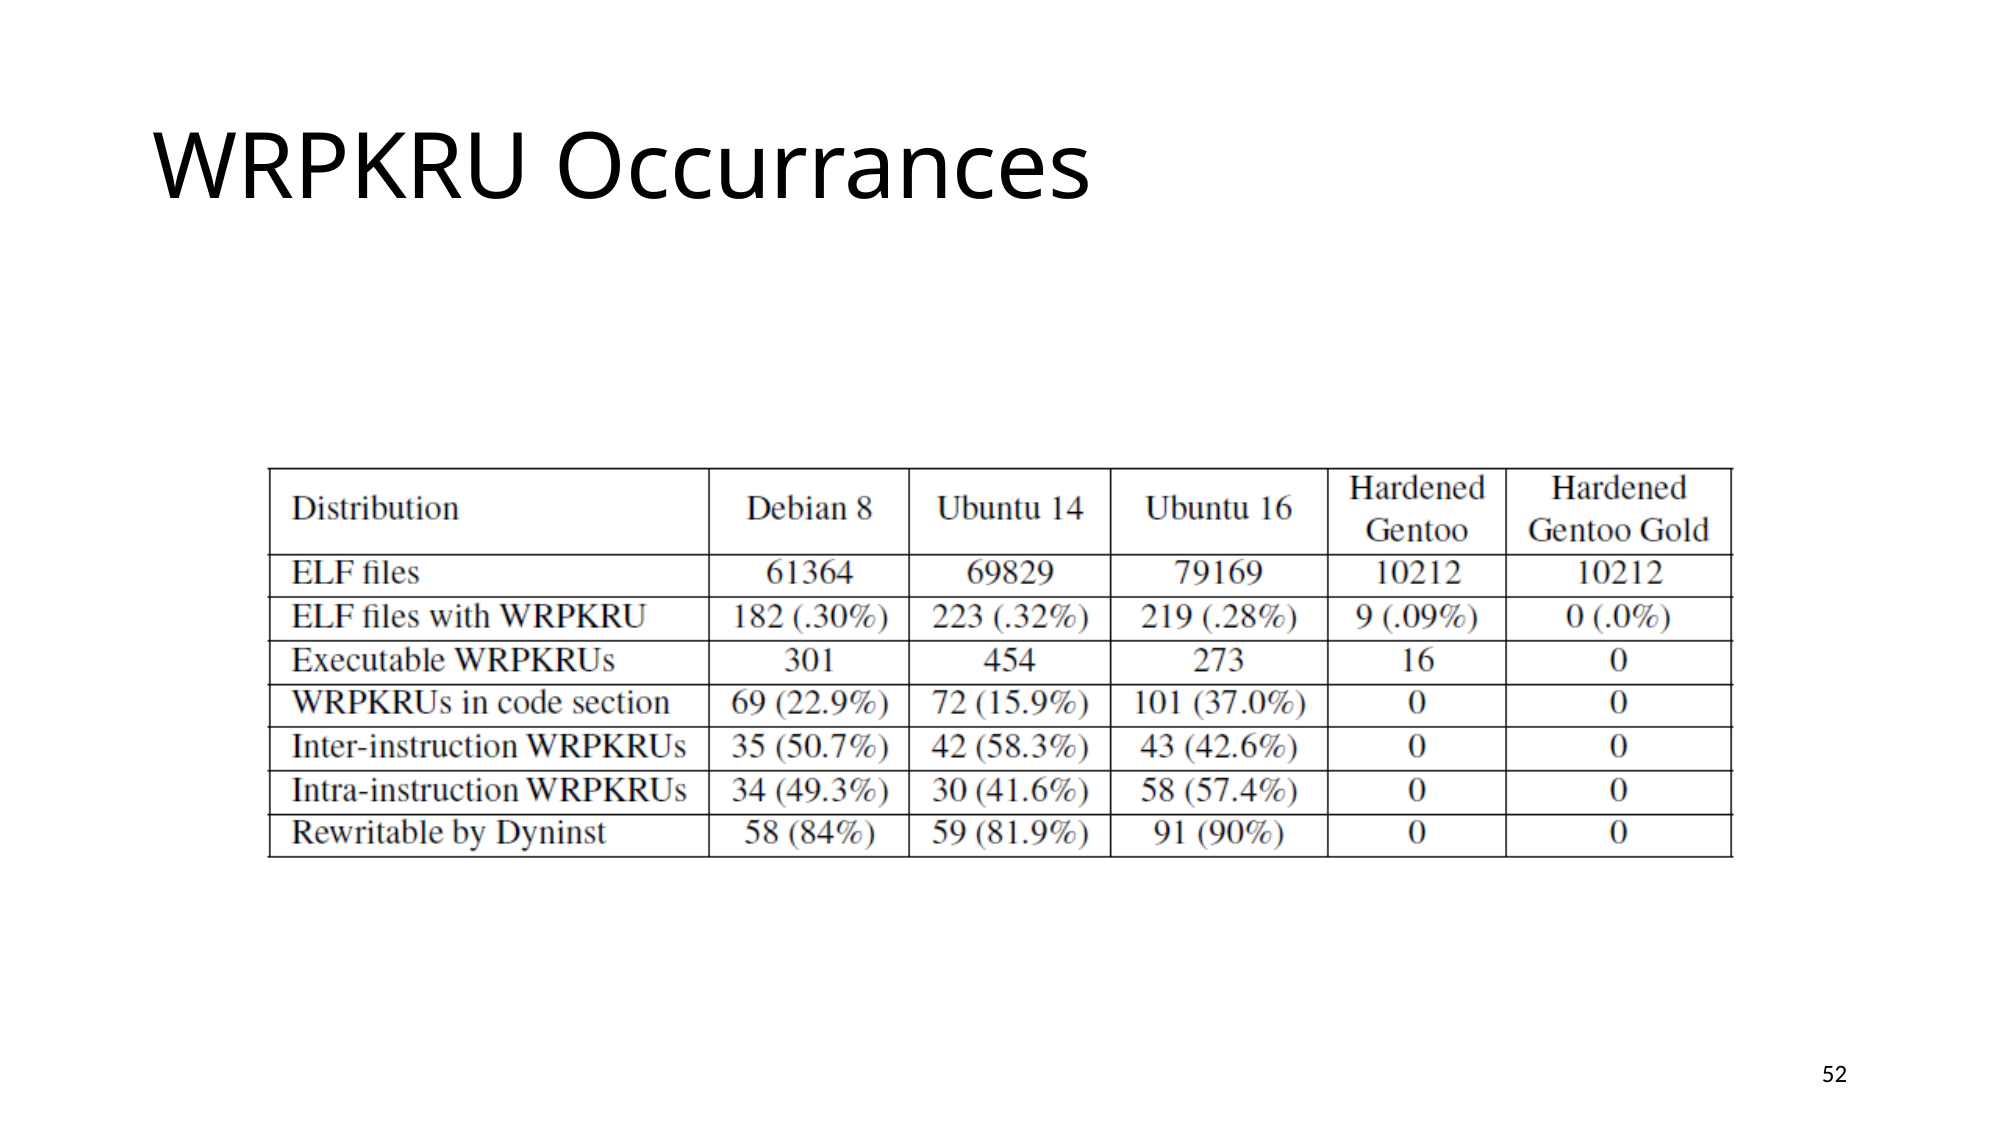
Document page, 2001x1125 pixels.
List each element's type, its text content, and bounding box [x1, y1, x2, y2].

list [235, 429, 1765, 883]
slide_number 52 [1412, 1042, 1863, 1103]
title WRPKRU Occurrances [137, 59, 1863, 278]
